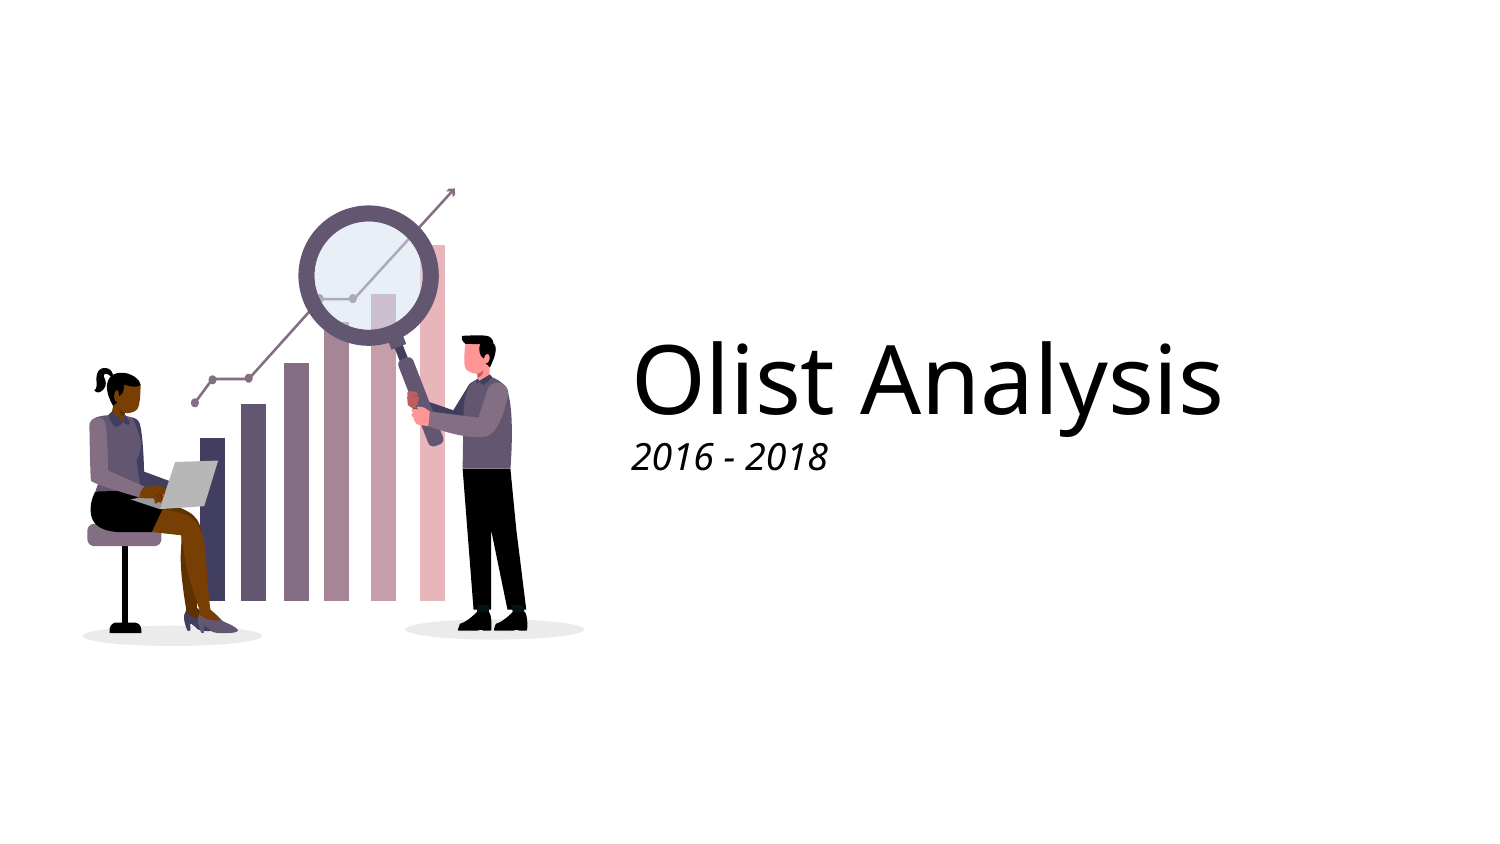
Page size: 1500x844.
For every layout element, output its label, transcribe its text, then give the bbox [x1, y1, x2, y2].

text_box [82, 188, 585, 647]
title Olist Analysis 2016 - 2018 [616, 303, 1298, 512]
